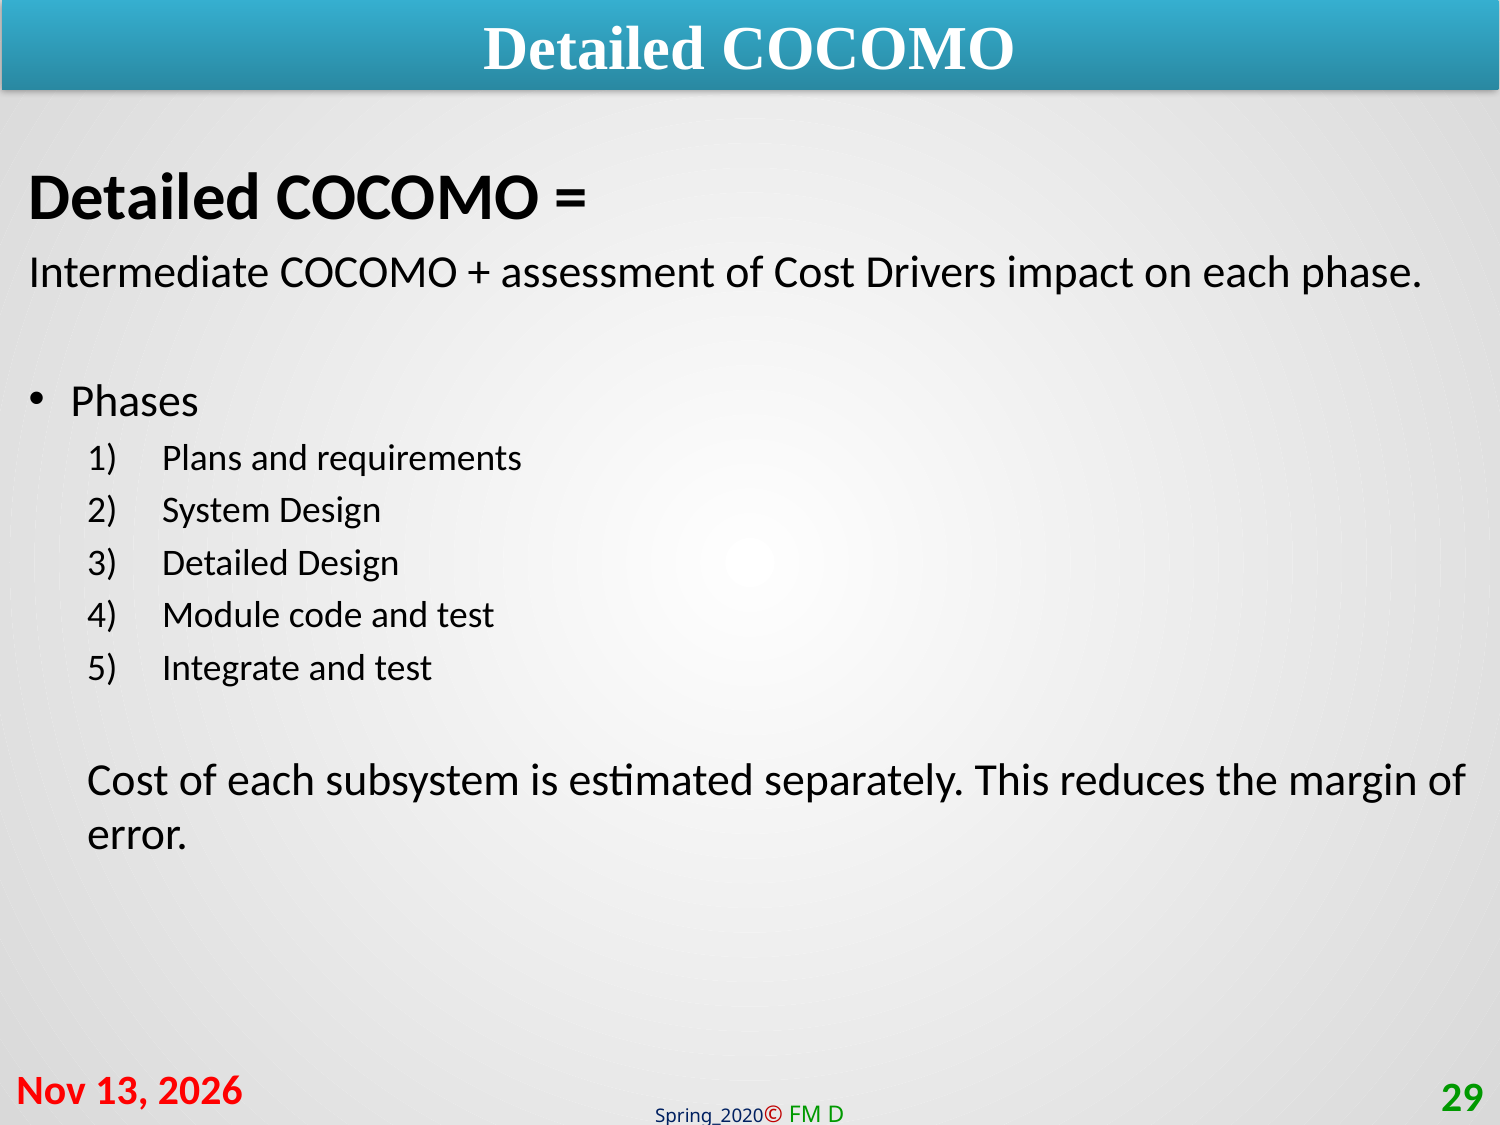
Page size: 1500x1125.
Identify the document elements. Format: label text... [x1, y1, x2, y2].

list Detailed COCOMO = Intermediate COCOMO + assessment of Cost Drivers impact on each phase. Phases Plans and requirements System Design Detailed Design Module code and test Integrate and test Cost of each subsystem is estimated separately. This reduces the margin of error. [13, 145, 1487, 996]
slide_number 29 [1148, 1065, 1499, 1125]
text_box Detailed COCOMO [2, 0, 1499, 90]
slide_number 15-Oct-20 [1, 1057, 352, 1118]
